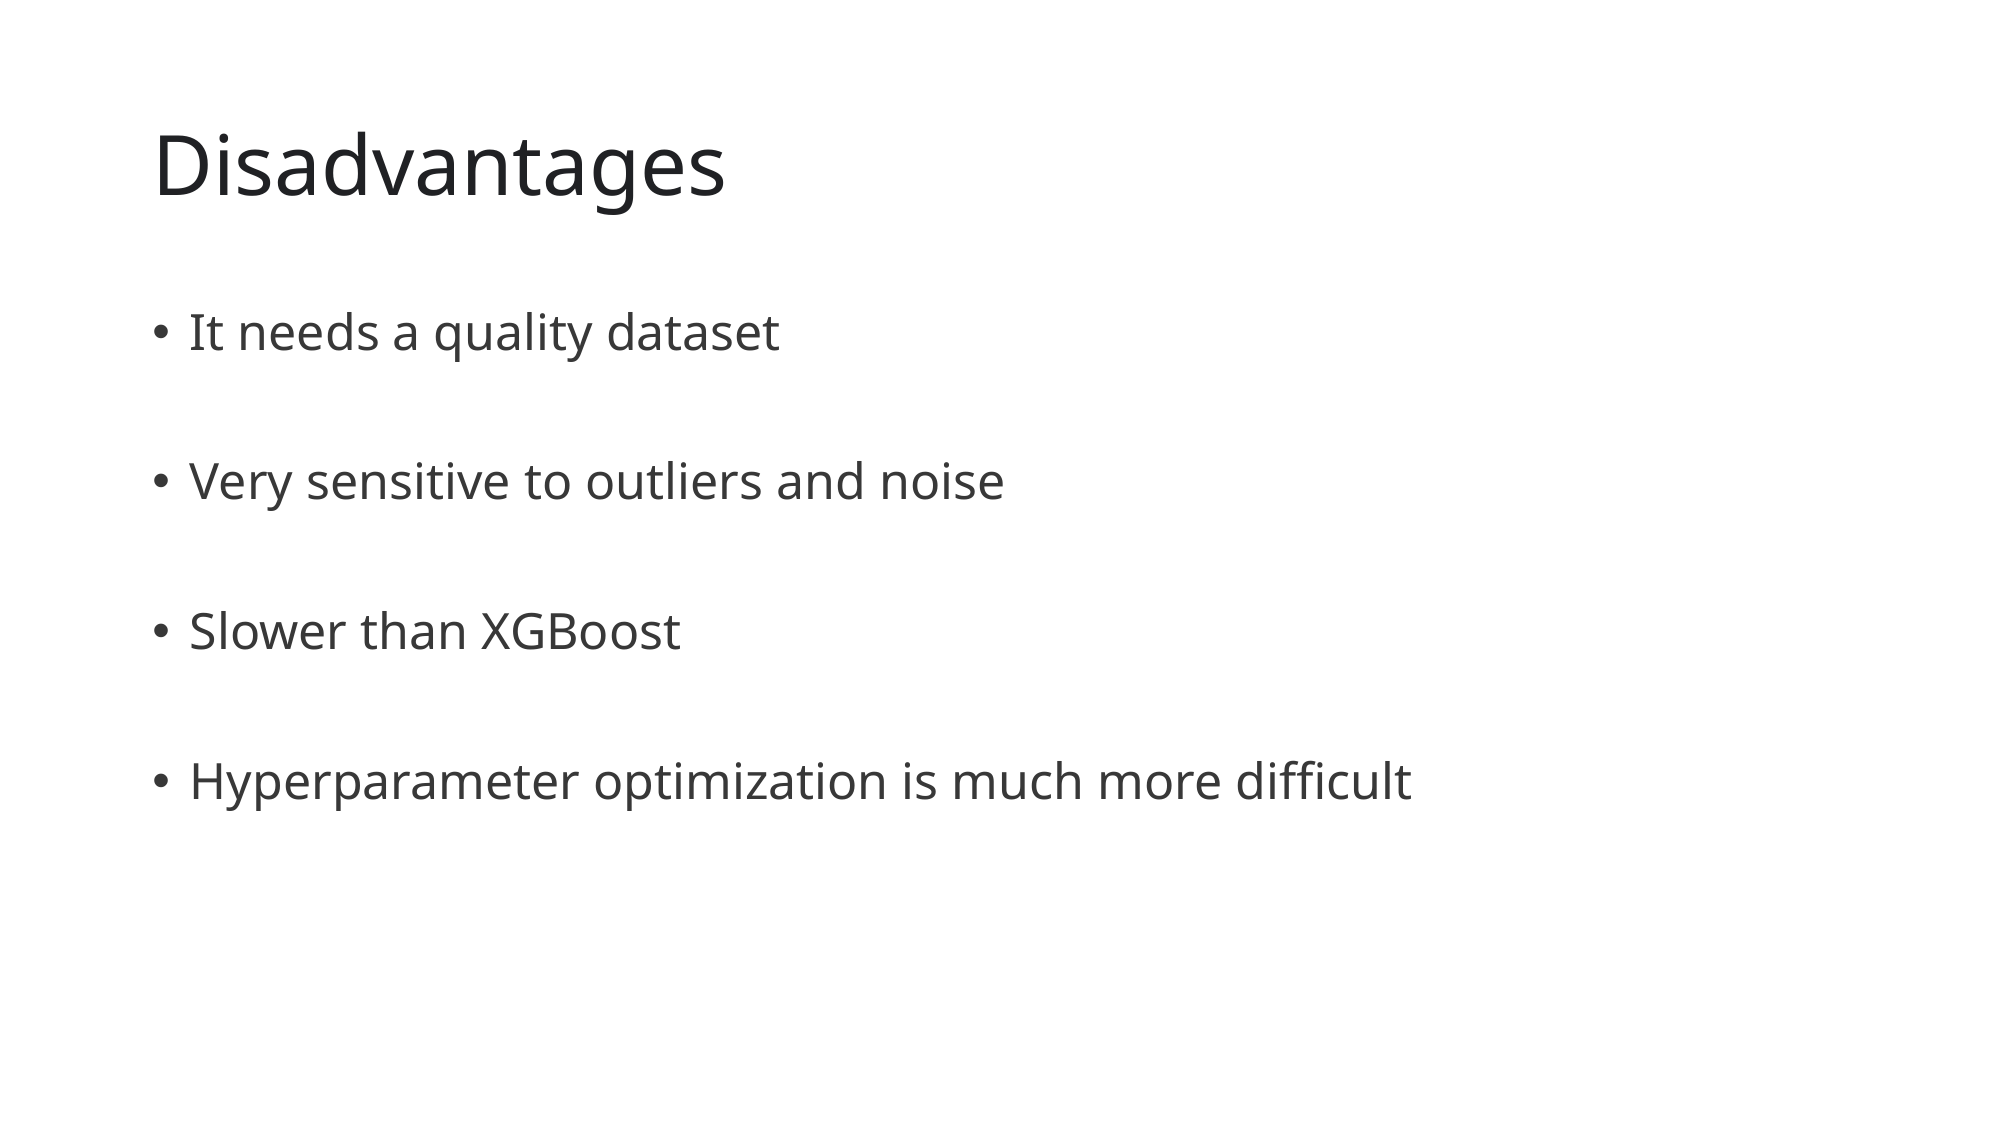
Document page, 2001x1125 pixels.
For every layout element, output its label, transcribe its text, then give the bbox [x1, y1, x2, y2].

title Disadvantages [137, 59, 1863, 278]
list It needs a quality dataset Very sensitive to outliers and noise Slower than XGBoost Hyperparameter optimization is much more difficult [137, 299, 1863, 1014]
